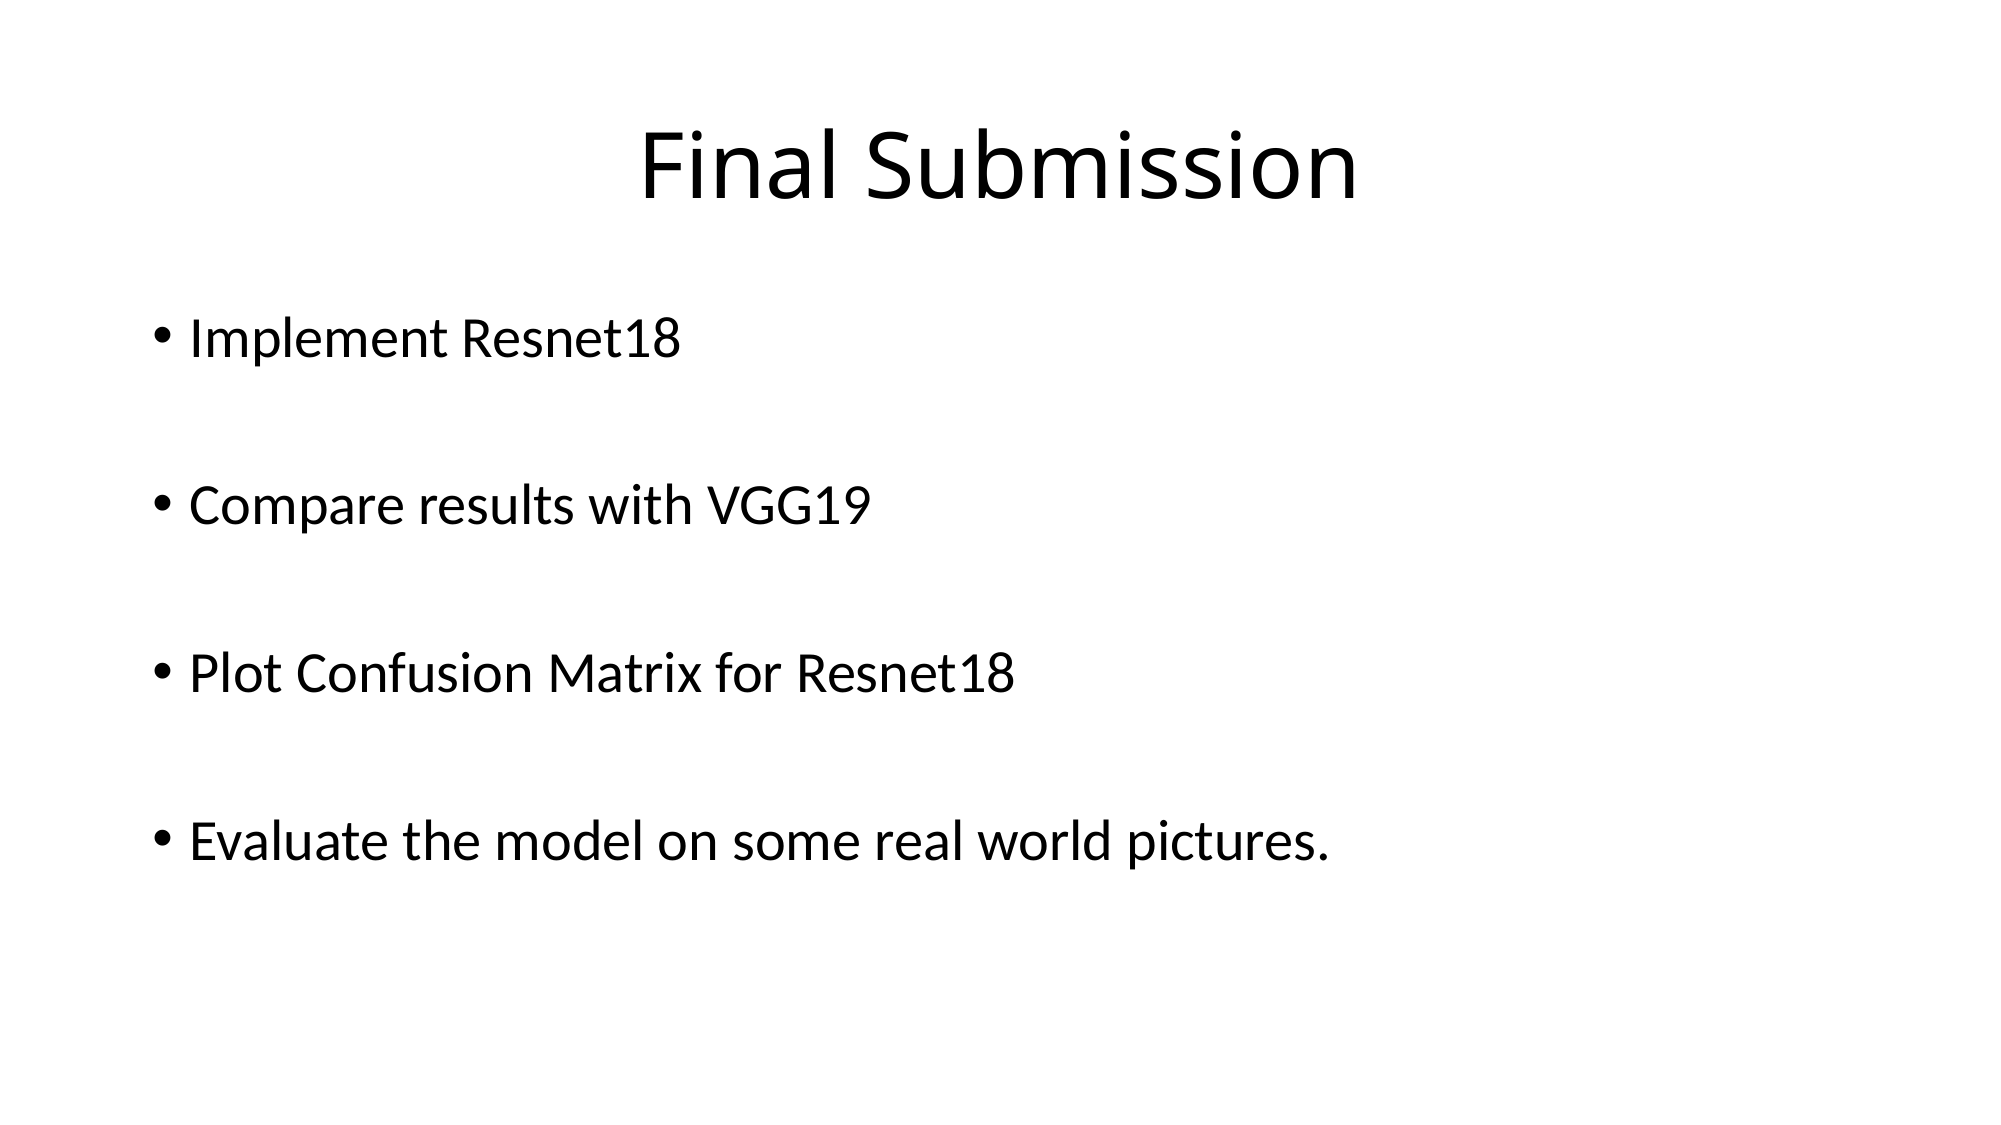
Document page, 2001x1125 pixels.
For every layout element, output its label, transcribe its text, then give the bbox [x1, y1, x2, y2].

title Final Submission [137, 59, 1863, 278]
list Implement Resnet18 Compare results with VGG19 Plot Confusion Matrix for Resnet18 Evaluate the model on some real world pictures. [137, 299, 1863, 1014]
